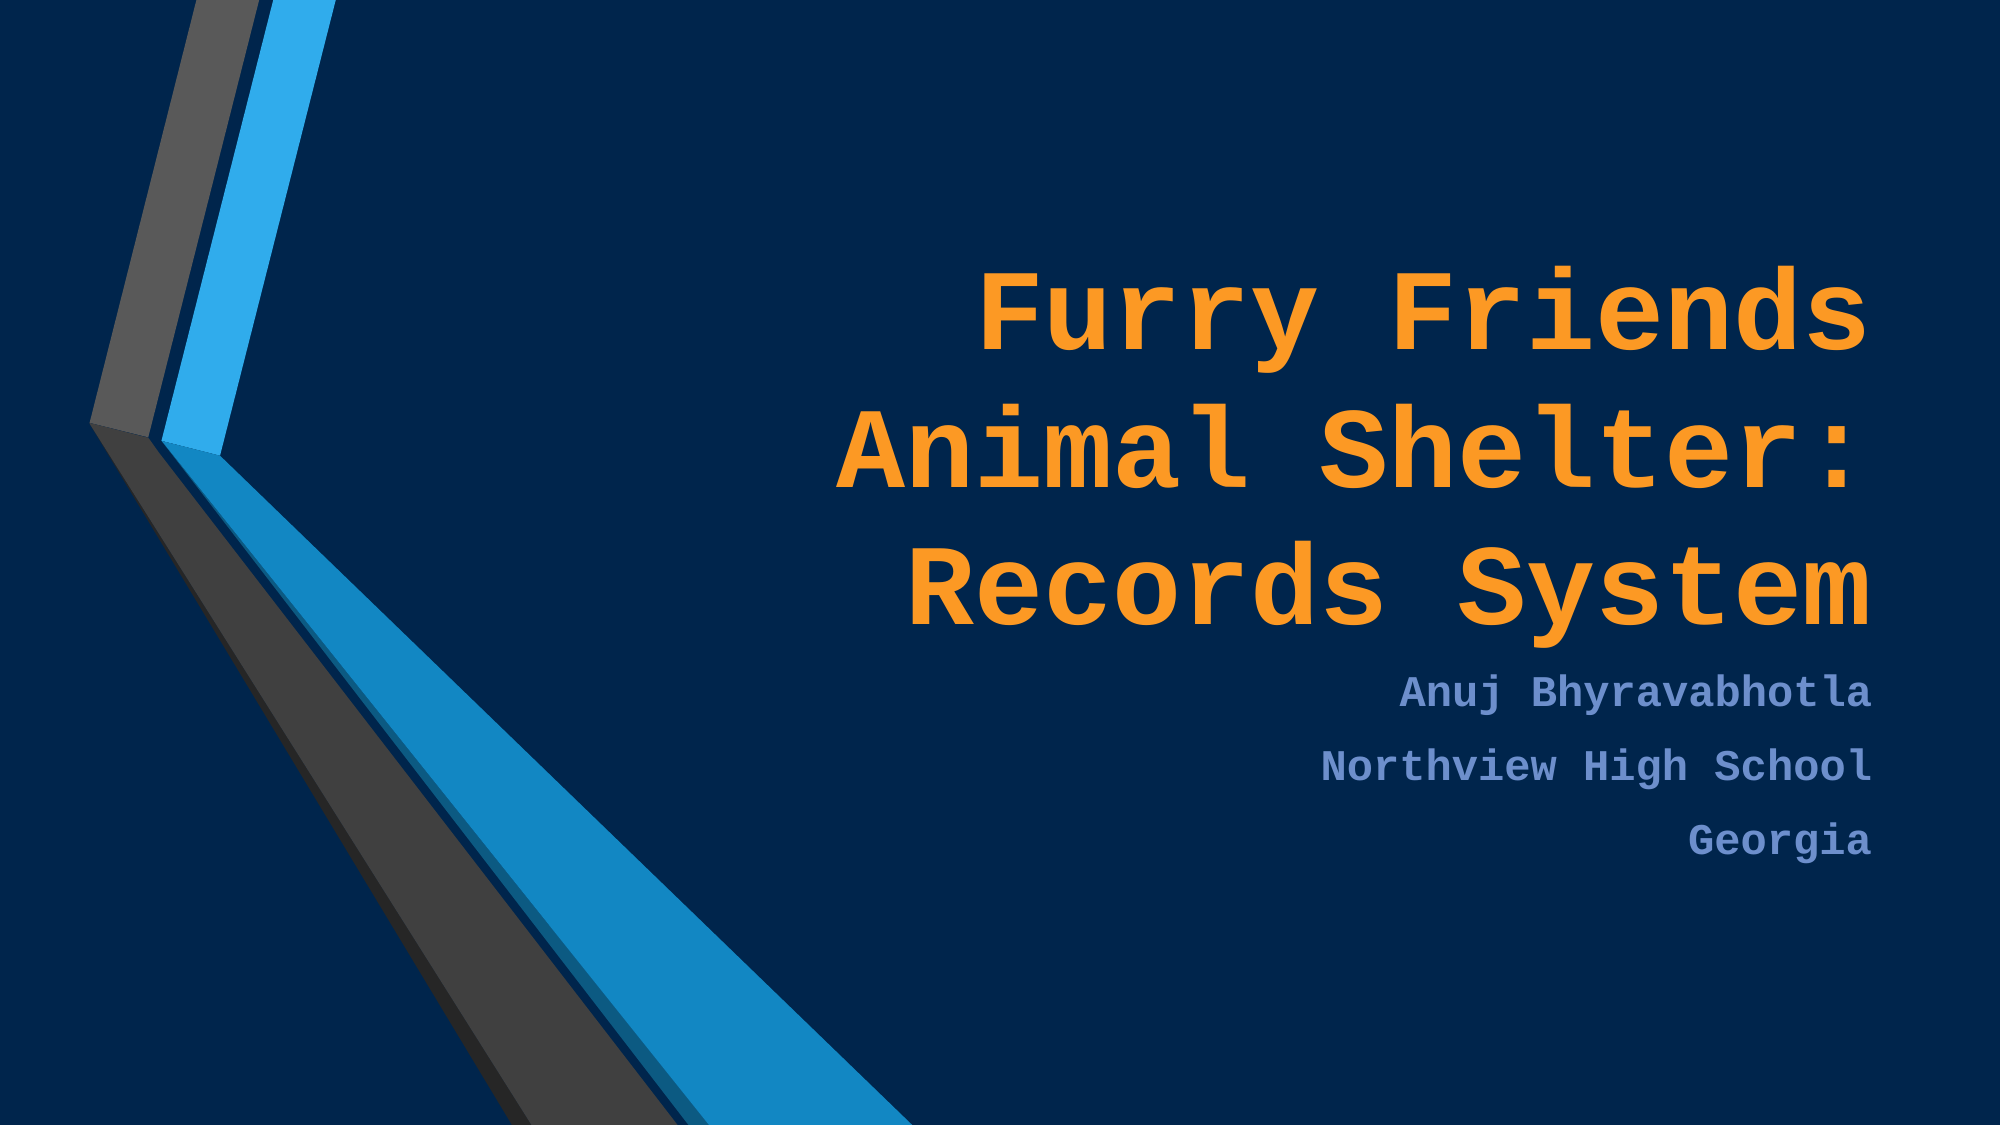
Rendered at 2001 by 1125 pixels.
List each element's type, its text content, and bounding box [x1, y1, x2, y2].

title Furry Friends Animal Shelter: Records System [480, 226, 1887, 656]
subtitle Anuj Bhyravabhotla Northview High School Georgia [740, 655, 1887, 884]
